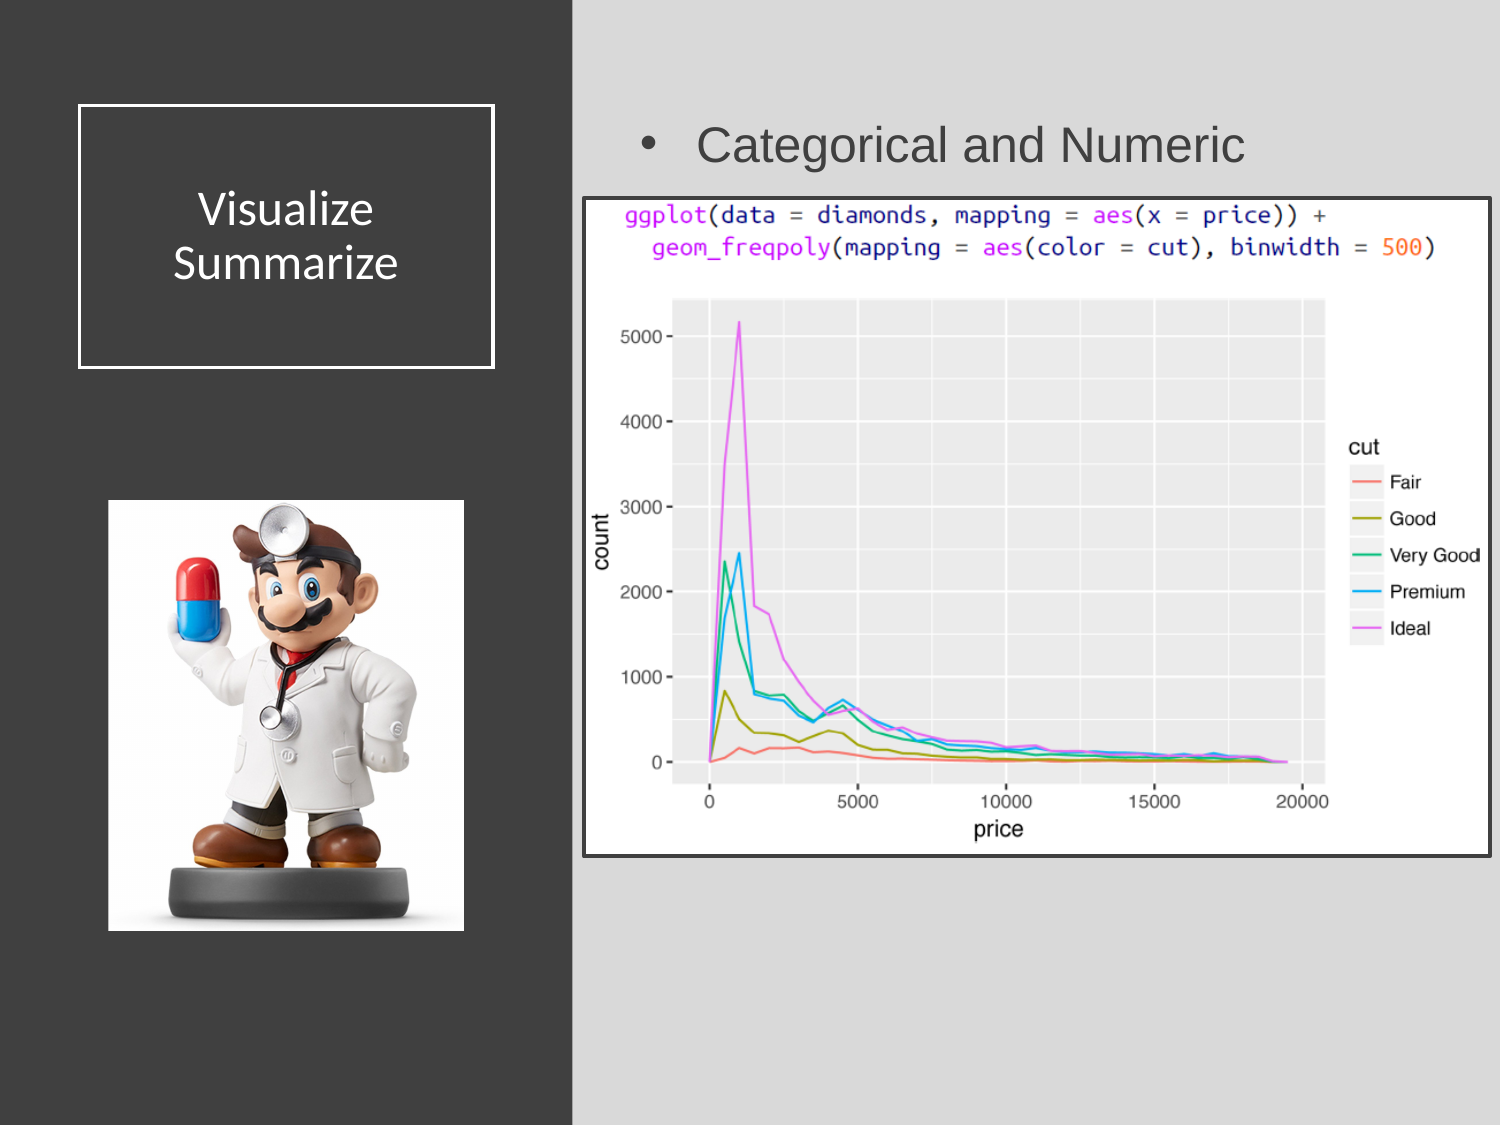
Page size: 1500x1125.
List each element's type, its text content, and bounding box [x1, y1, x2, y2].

picture [585, 199, 1488, 855]
text_box [0, 0, 573, 1125]
text_box Categorical and Numeric [624, 105, 1488, 181]
title Visualize Summarize [78, 105, 494, 368]
picture [107, 499, 465, 931]
